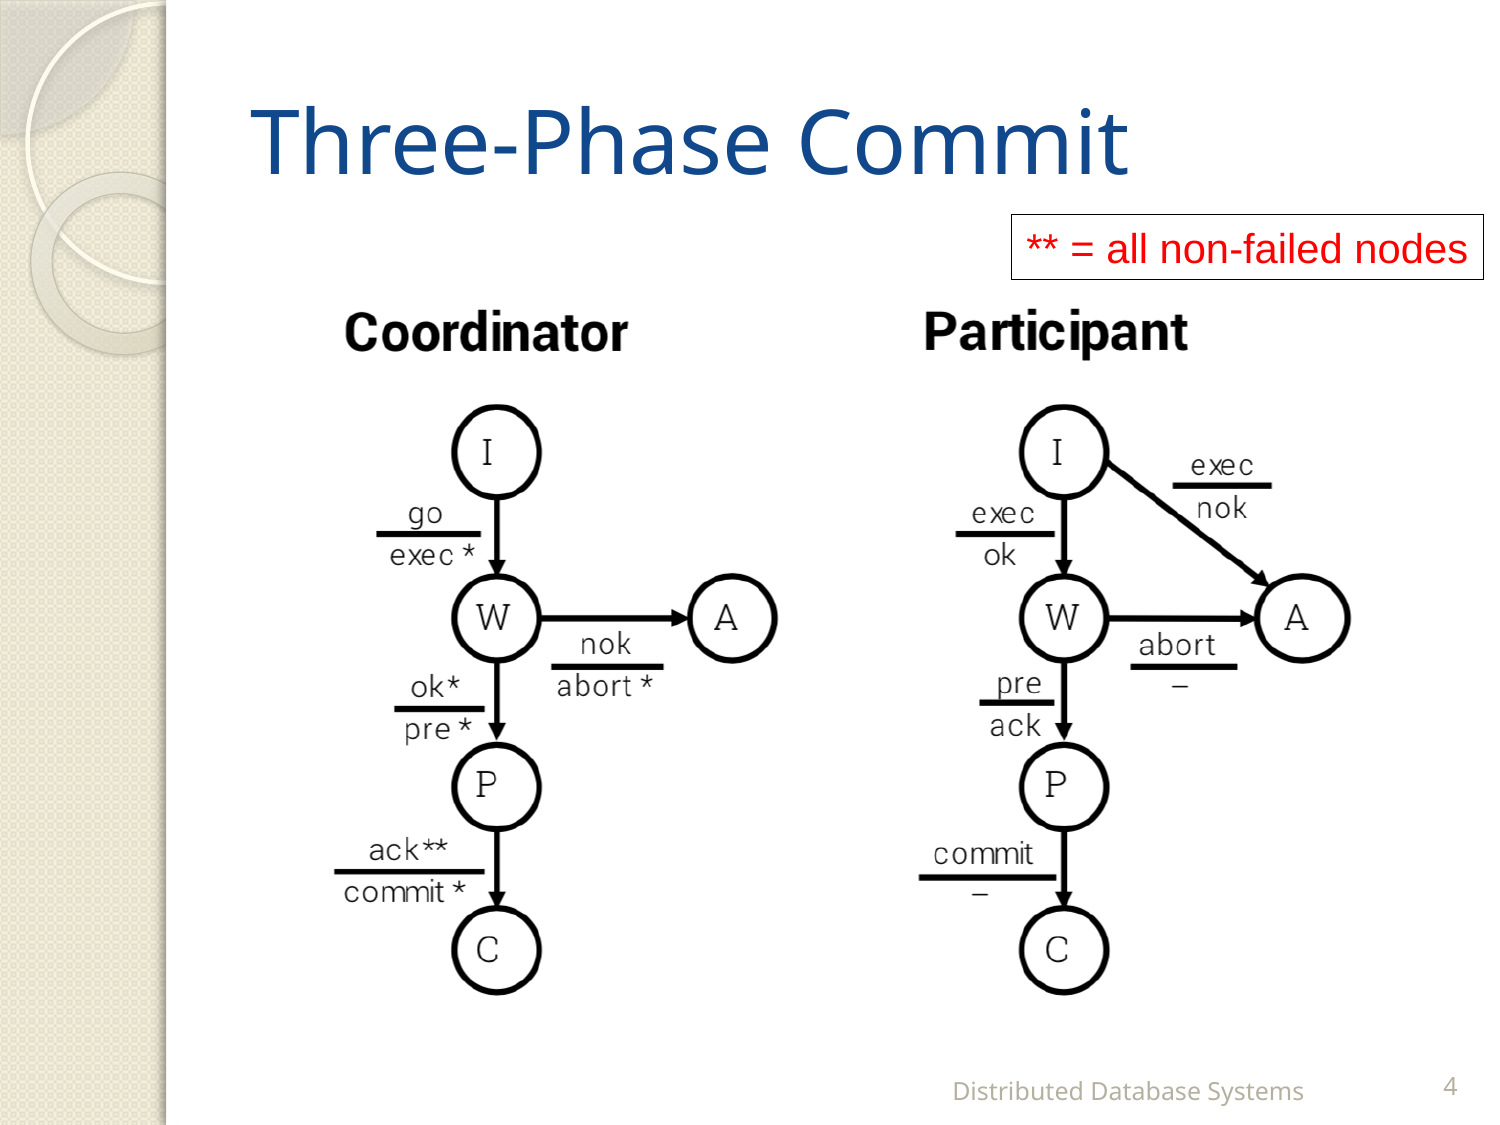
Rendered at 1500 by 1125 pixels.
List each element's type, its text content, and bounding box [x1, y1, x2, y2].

footer Distributed Database Systems [937, 1034, 1413, 1113]
title Three-Phase Commit [235, 45, 1466, 233]
slide_number 4 [1413, 1034, 1488, 1113]
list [274, 271, 1377, 1026]
text_box ** = all non-failed nodes [1011, 214, 1484, 280]
